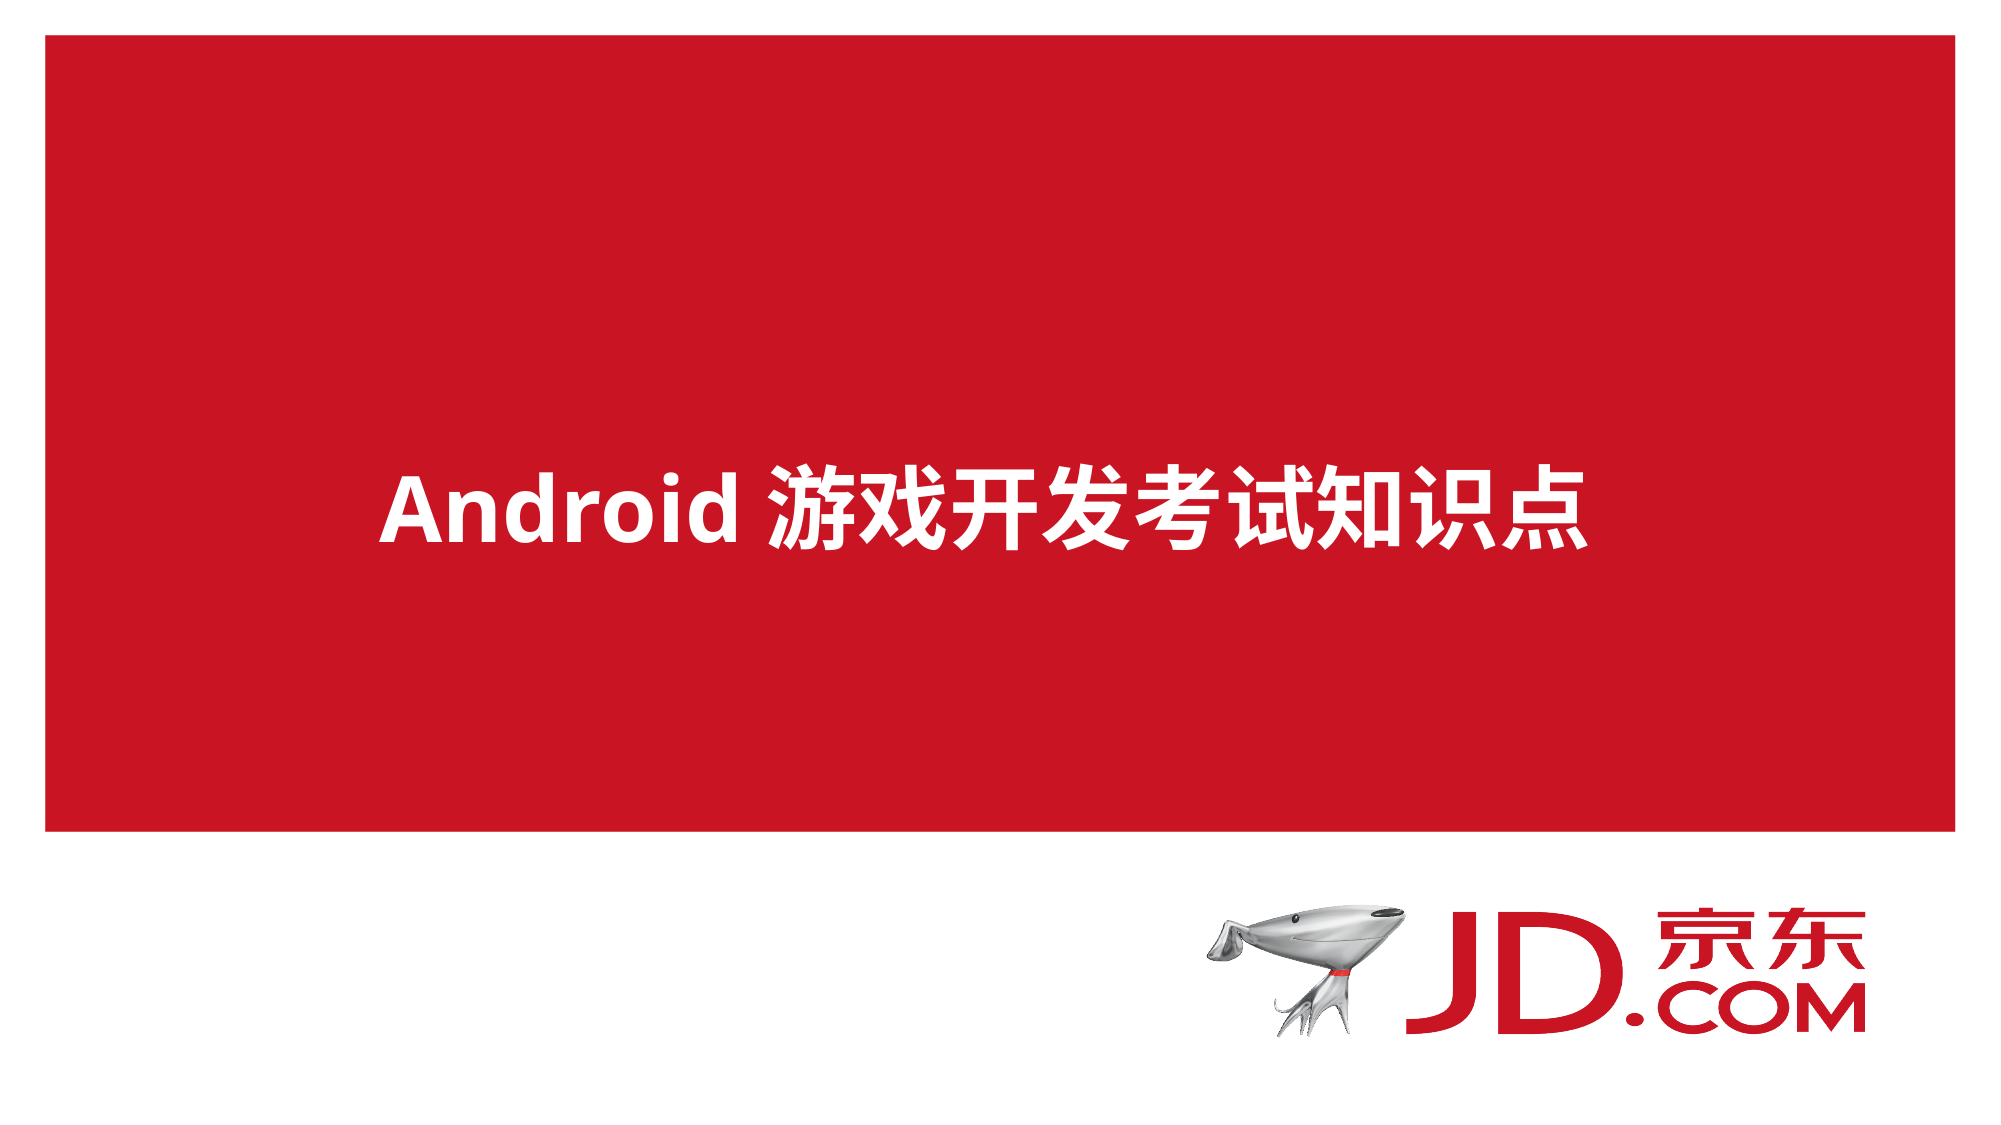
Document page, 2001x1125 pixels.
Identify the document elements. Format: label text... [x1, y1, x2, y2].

picture [0, 0, 2001, 1125]
title Android游戏开发考试知识点 [135, 384, 1836, 626]
